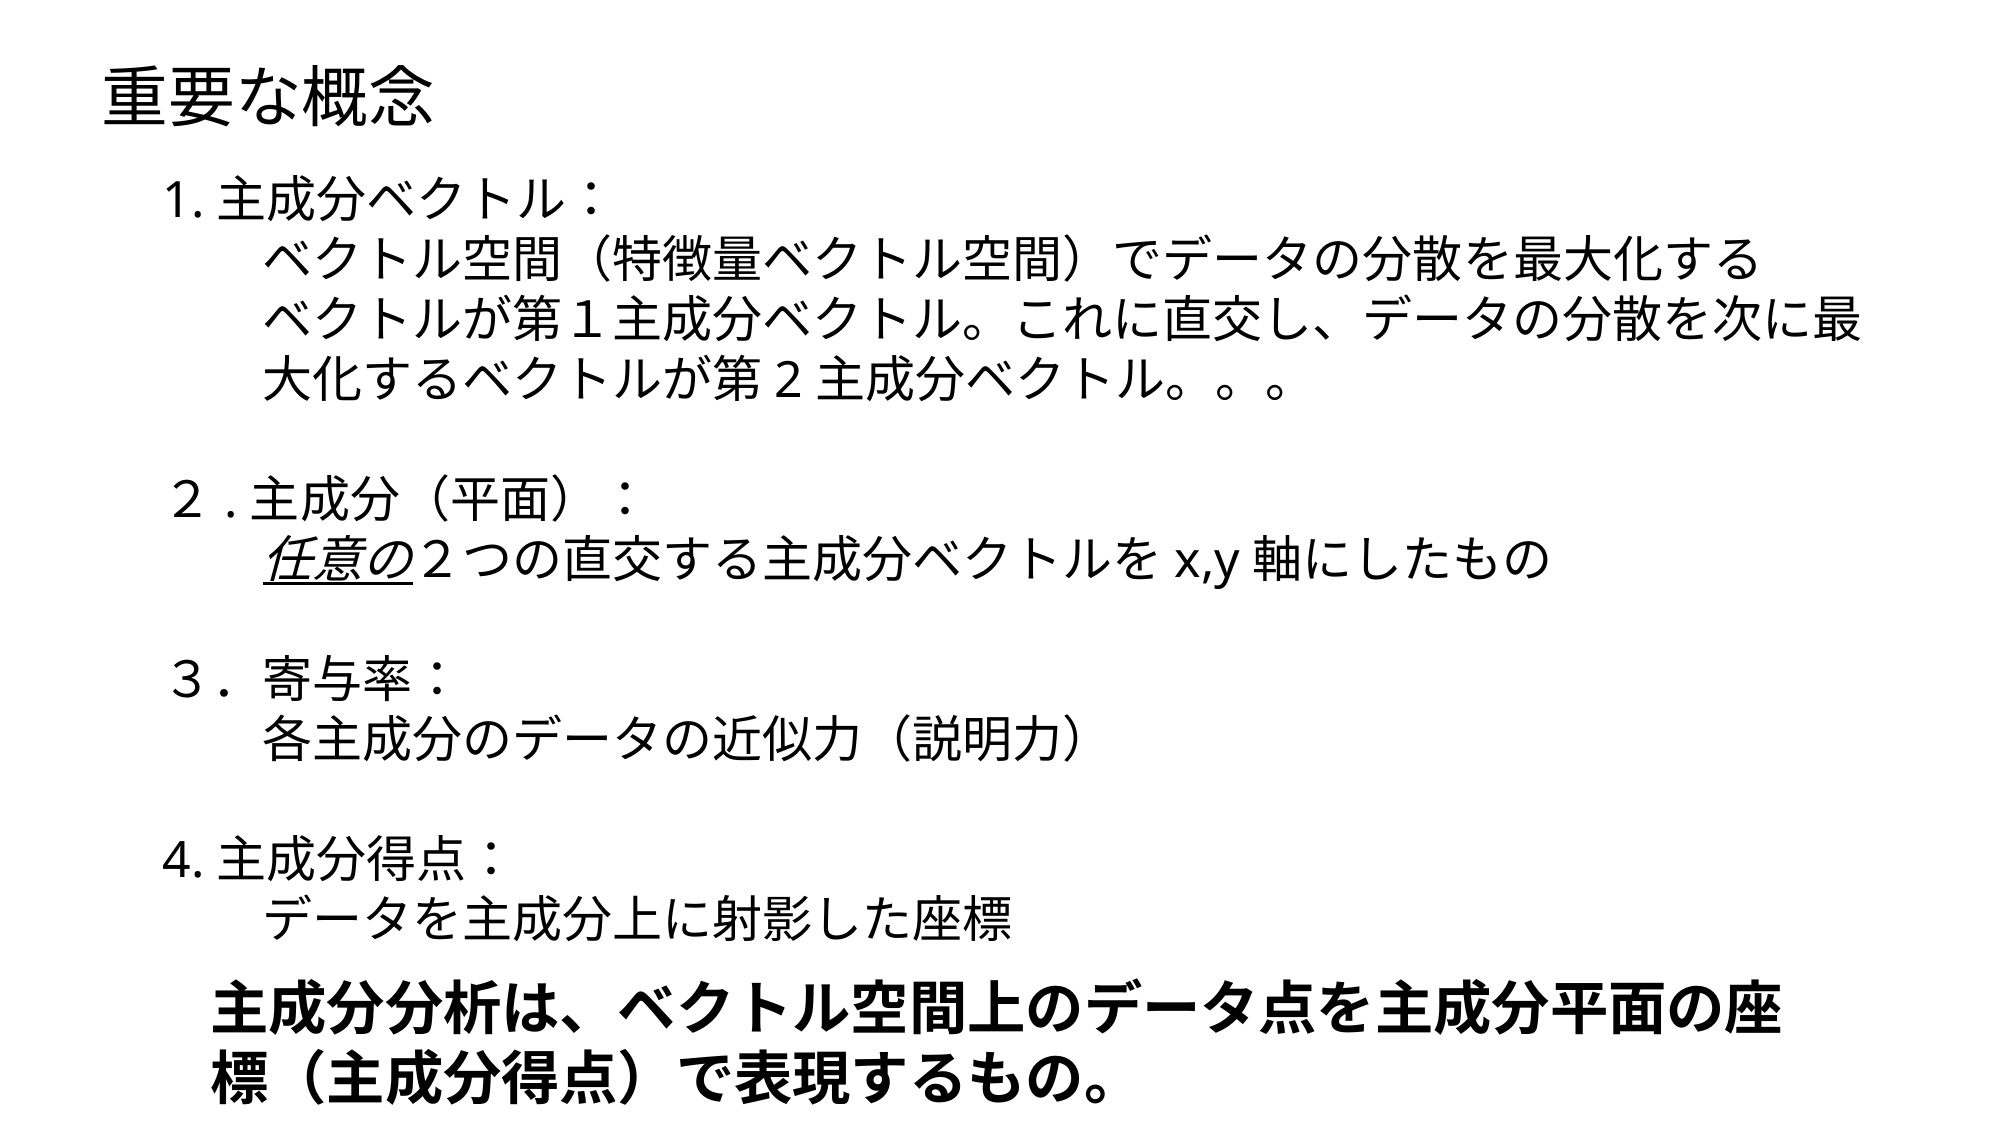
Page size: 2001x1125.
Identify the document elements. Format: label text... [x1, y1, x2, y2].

text_box 主成分分析は、ベクトル空間上のデータ点を主成分平面の座標（主成分得点）で表現するもの。 [195, 963, 1830, 1125]
text_box 重要な概念 [86, 46, 451, 142]
text_box 1.主成分ベクトル： ベクトル空間（特徴量ベクトル空間）でデータの分散を最大化する ベクトルが第１主成分ベクトル。これに直交し、データの分散を次に最 大化するベクトルが第2主成分ベクトル。。。 ２.主成分（平面）： 任意の２つの直交する主成分ベクトルをx,y軸にしたもの ３．寄与率： 各主成分のデータの近似力（説明力） 4.主成分得点： データを主成分上に射影した座標 [147, 160, 1917, 955]
